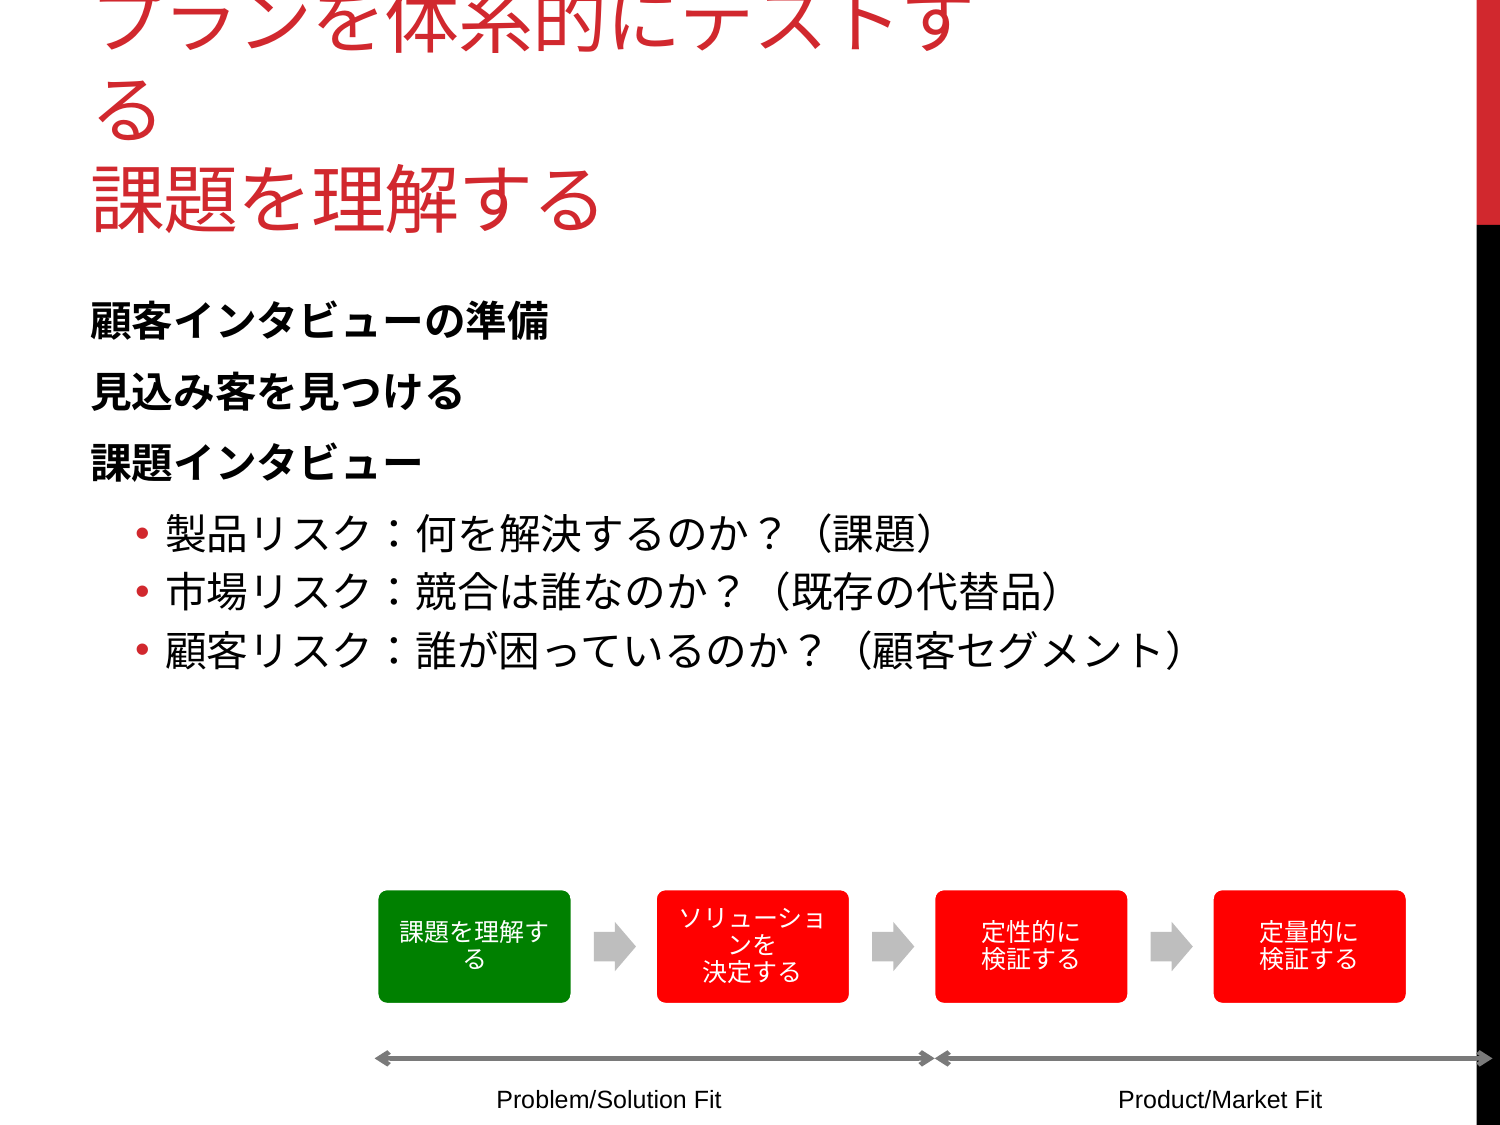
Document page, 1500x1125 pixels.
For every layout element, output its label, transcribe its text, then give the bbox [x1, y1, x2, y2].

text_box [373, 886, 1493, 1123]
title プランを体系的にテストする 課題を理解する [75, 25, 1025, 250]
list 顧客インタビューの準備 見込み客を見つける 課題インタビュー 製品リスク：何を解決するのか？（課題） 市場リスク：競合は誰なのか？（既存の代替品） 顧客リスク：誰が困っているのか？（顧客セグメント） [75, 287, 1325, 1005]
